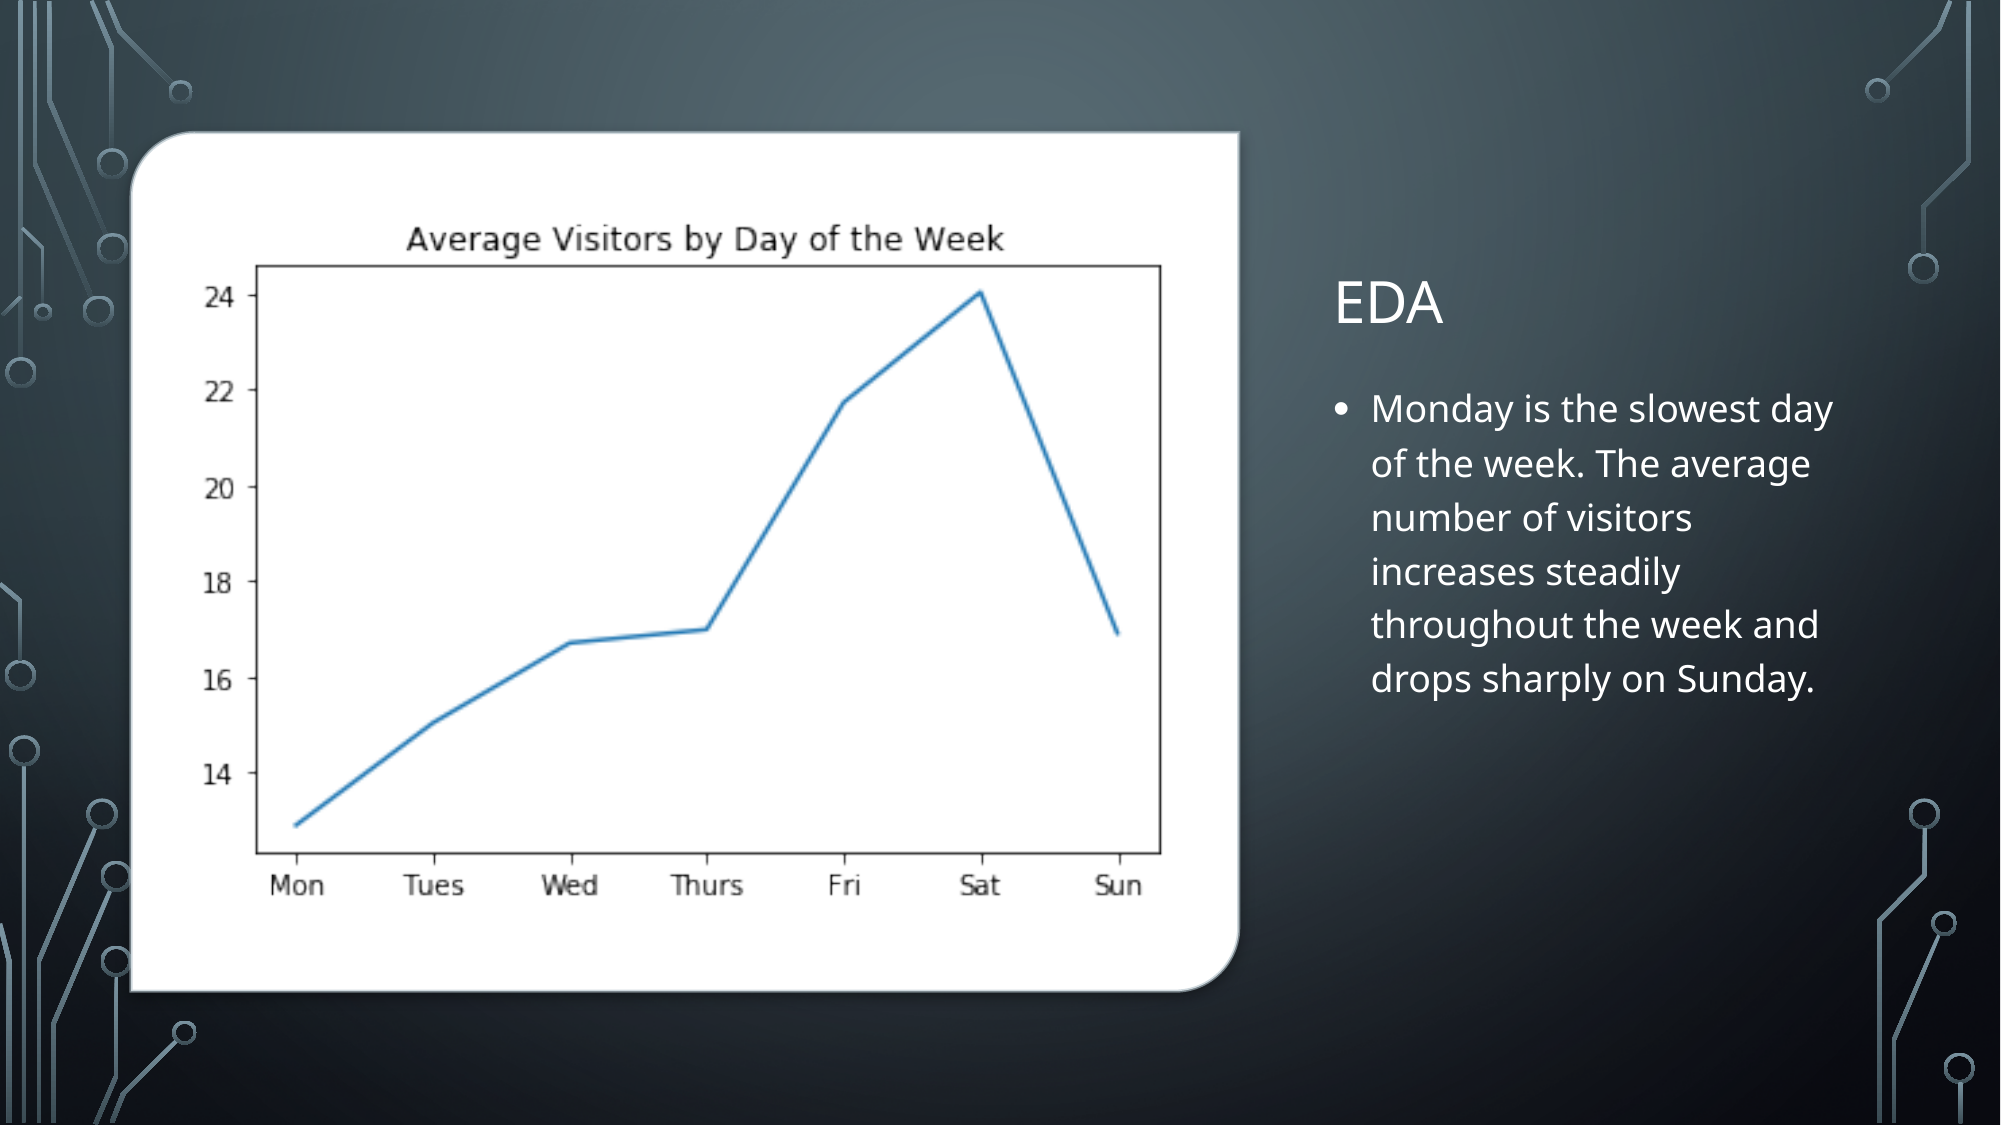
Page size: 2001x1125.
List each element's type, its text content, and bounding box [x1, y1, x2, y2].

picture [183, 206, 1187, 919]
title EDA [1318, 101, 1857, 344]
text_box [129, 131, 1241, 993]
list Monday is the slowest day of the week. The average number of visitors increases steadily throughout the week and drops sharply on Sunday. [1318, 369, 1857, 950]
